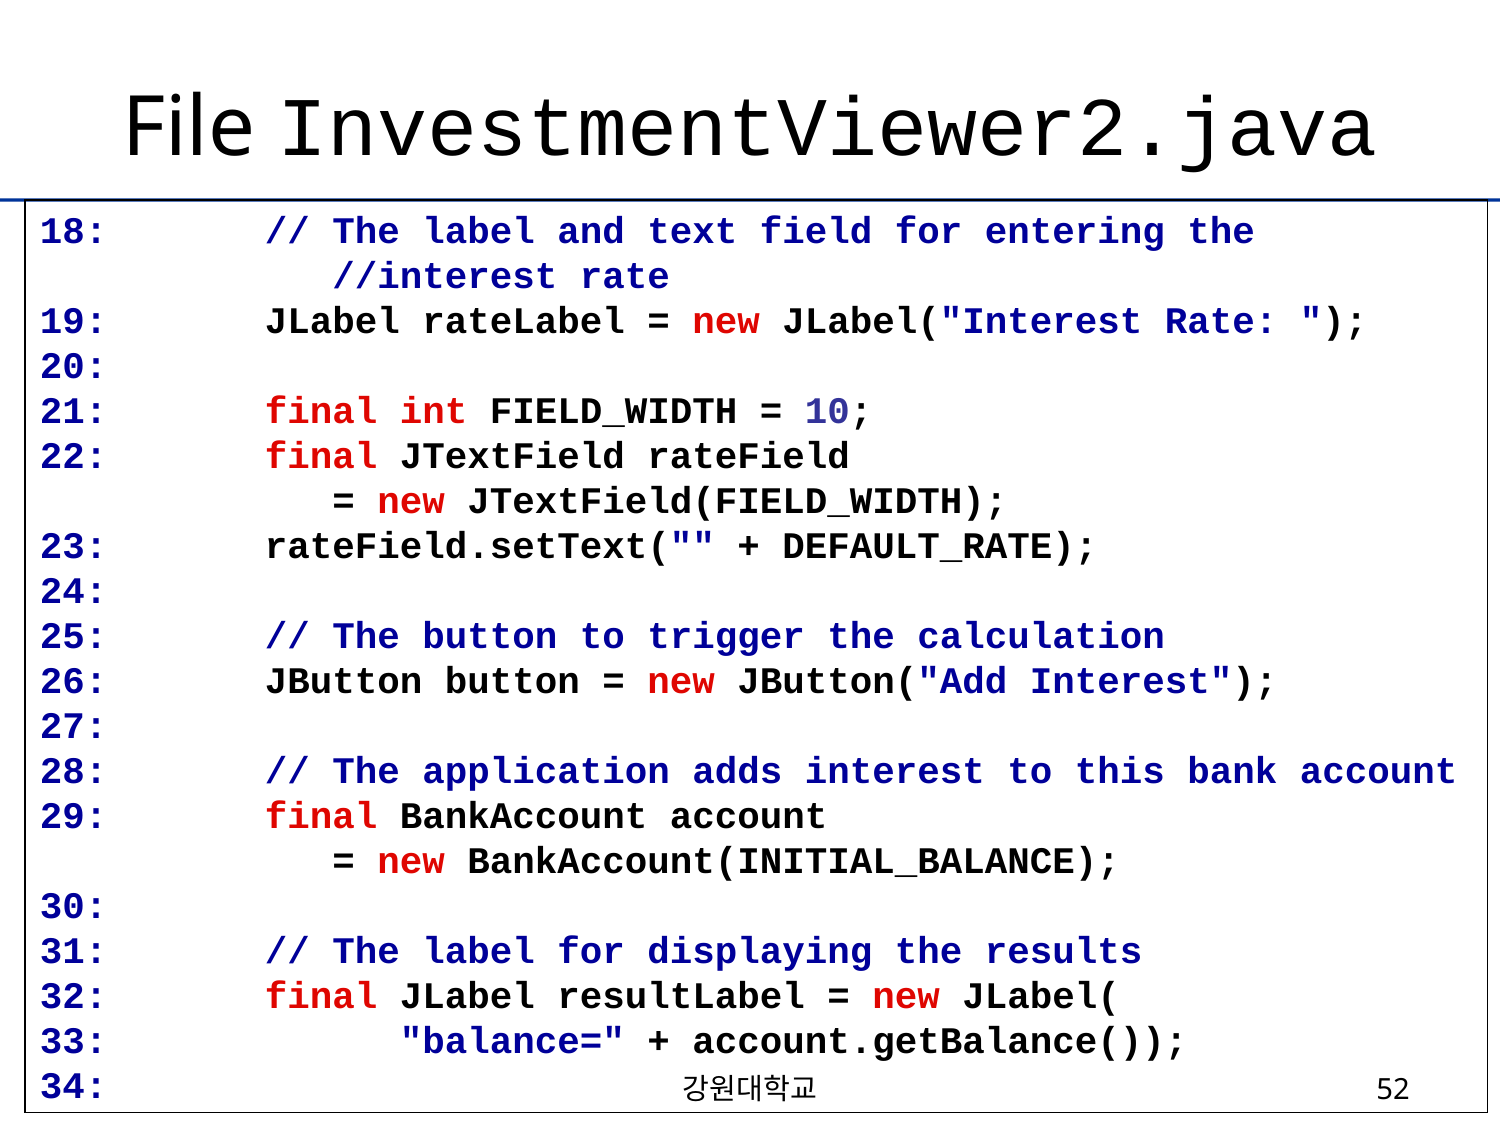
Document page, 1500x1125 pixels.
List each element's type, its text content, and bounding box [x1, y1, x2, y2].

slide_number 52 [1074, 1062, 1426, 1103]
text_box 18: // The label and text field for entering the //interest rate 19: JLabel rateLabel = new JLabel("Interest Rate: "); 20: 21: final int FIELD_WIDTH = 10; 22: final JTextField rateField = new JTextField(FIELD_WIDTH); 23: rateField.setText("" + DEFAULT_RATE); 24: 25: // The button to trigger the calculation 26: JButton button = new JButton("Add Interest"); 27: 28: // The application adds interest to this bank account 29: final BankAccount account = new BankAccount(INITIAL_BALANCE); 30: 31: // The label for displaying the results 32: final JLabel resultLabel = new JLabel( 33: "balance=" + account.getBalance()); 34: [24, 199, 1488, 1113]
title File InvestmentViewer2.java [74, 44, 1426, 199]
footer 강원대학교 [512, 1062, 988, 1103]
